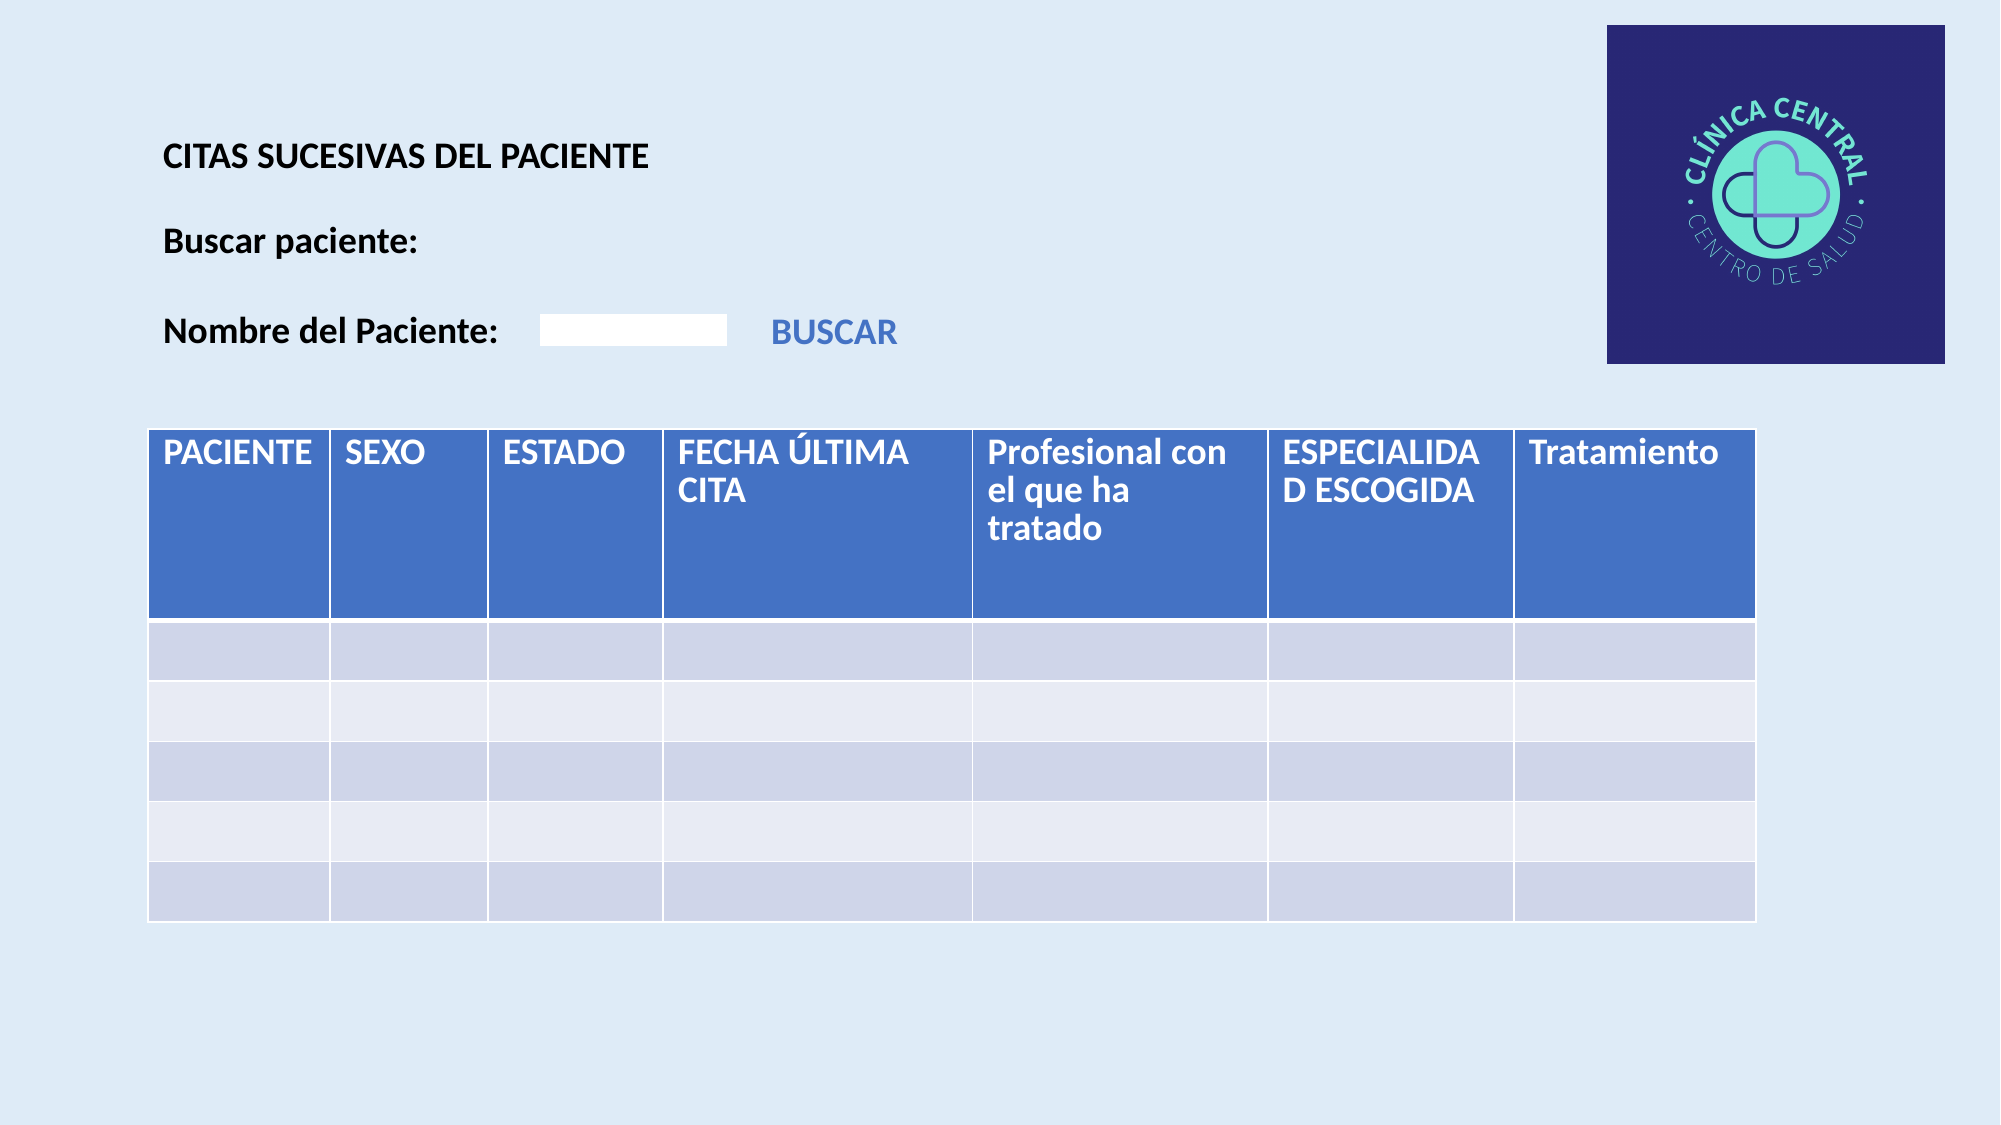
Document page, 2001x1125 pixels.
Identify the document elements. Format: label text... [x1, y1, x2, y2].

table_cell [1269, 682, 1513, 741]
table_cell [664, 623, 972, 680]
table_cell [331, 802, 487, 861]
table_cell [973, 623, 1267, 680]
text_box [540, 314, 727, 346]
table_cell [149, 802, 329, 861]
table_cell [149, 682, 329, 741]
table_cell [973, 682, 1267, 741]
table_cell [1515, 862, 1755, 921]
picture [1607, 25, 1945, 364]
table_cell [489, 742, 662, 801]
text_box BUSCAR [756, 299, 925, 360]
table_cell [1269, 802, 1513, 861]
table_cell [331, 742, 487, 801]
table_header PACIENTE [149, 430, 329, 618]
table_cell [973, 742, 1267, 801]
table_cell [149, 862, 329, 921]
table_header SEXO [331, 430, 487, 618]
table_header ESPECIALIDAD ESCOGIDA [1269, 430, 1513, 618]
table_cell [489, 682, 662, 741]
table_cell [664, 862, 972, 921]
table_cell [1269, 742, 1513, 801]
text_box CITAS SUCESIVAS DEL PACIENTE [148, 123, 667, 183]
table_cell [973, 862, 1267, 921]
table_cell [1515, 742, 1755, 801]
table_cell [149, 623, 329, 680]
table_cell [331, 862, 487, 921]
table_cell [1515, 623, 1755, 680]
table_cell [664, 682, 972, 741]
table_header Profesional con el que ha tratado [973, 430, 1267, 618]
table_cell [664, 742, 972, 801]
table_cell [331, 682, 487, 741]
table_cell [1515, 682, 1755, 741]
table_cell [1269, 623, 1513, 680]
table_cell [489, 862, 662, 921]
table_header Tratamiento [1515, 430, 1755, 618]
table_cell [331, 623, 487, 680]
table_cell [1515, 802, 1755, 861]
table_cell [149, 742, 329, 801]
table_cell [664, 802, 972, 861]
text_box Buscar paciente: Nombre del Paciente: [148, 208, 667, 428]
table_header FECHA ÚLTIMA CITA [664, 430, 972, 618]
table_cell [489, 802, 662, 861]
table_header ESTADO [489, 430, 662, 618]
table_cell [489, 623, 662, 680]
table_cell [973, 802, 1267, 861]
table_cell [1269, 862, 1513, 921]
